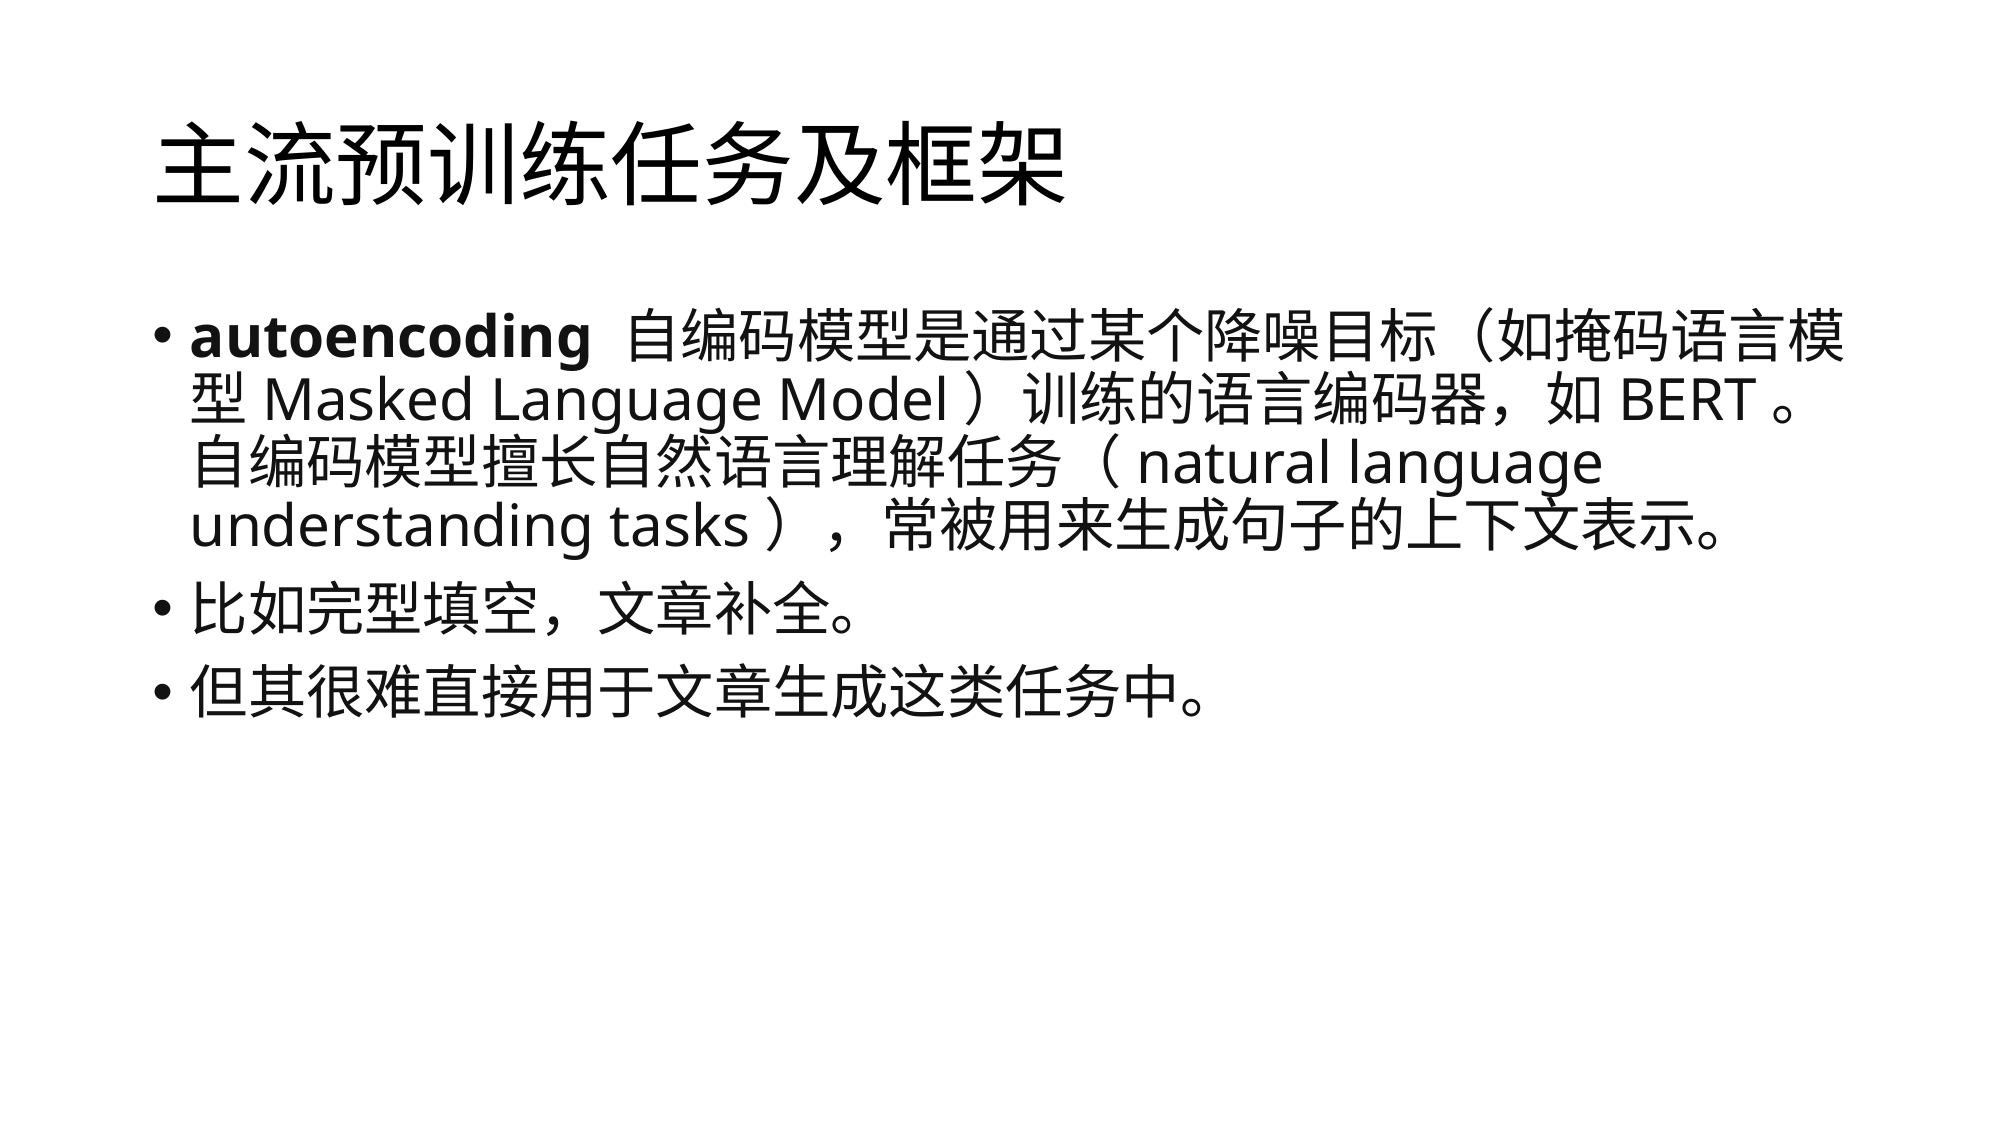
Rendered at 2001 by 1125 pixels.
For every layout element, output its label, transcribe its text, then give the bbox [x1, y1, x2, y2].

title 主流预训练任务及框架 [137, 59, 1863, 278]
list autoencoding 自编码模型是通过某个降噪目标（如掩码语言模型Masked Language Model）训练的语言编码器，如BERT。自编码模型擅长自然语言理解任务（natural language understanding tasks），常被用来生成句子的上下文表示。 比如完型填空，文章补全。 但其很难直接用于文章生成这类任务中。 [137, 299, 1863, 1014]
